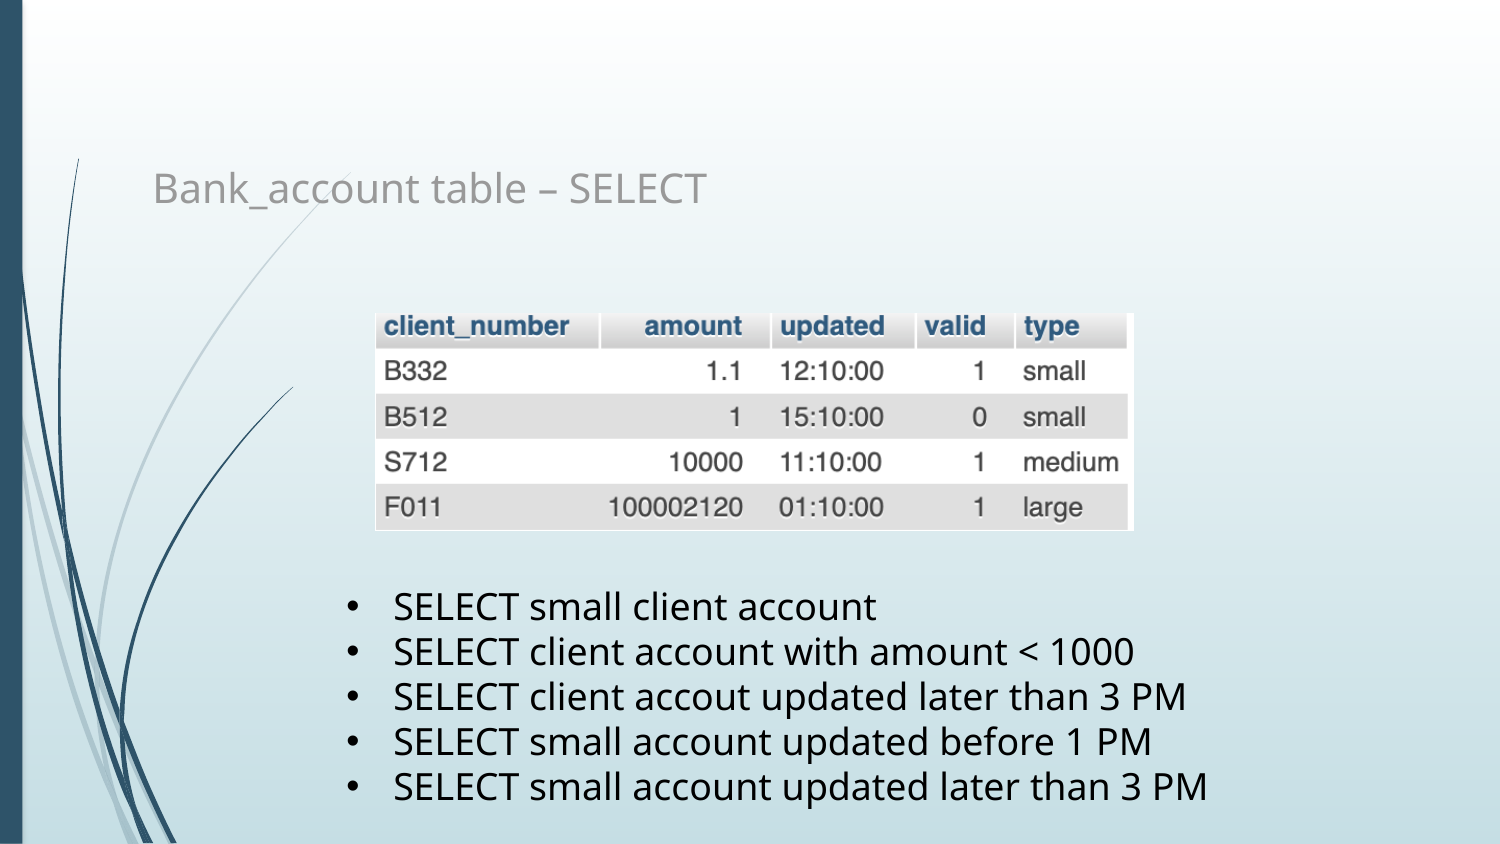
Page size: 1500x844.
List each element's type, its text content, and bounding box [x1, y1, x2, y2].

title Bank_account table – SELECT [137, 146, 1011, 227]
text_box SELECT small client account SELECT client account with amount < 1000 SELECT client accout updated later than 3 PM SELECT small account updated before 1 PM SELECT small account updated later than 3 PM [331, 575, 1500, 816]
picture [375, 313, 1134, 531]
